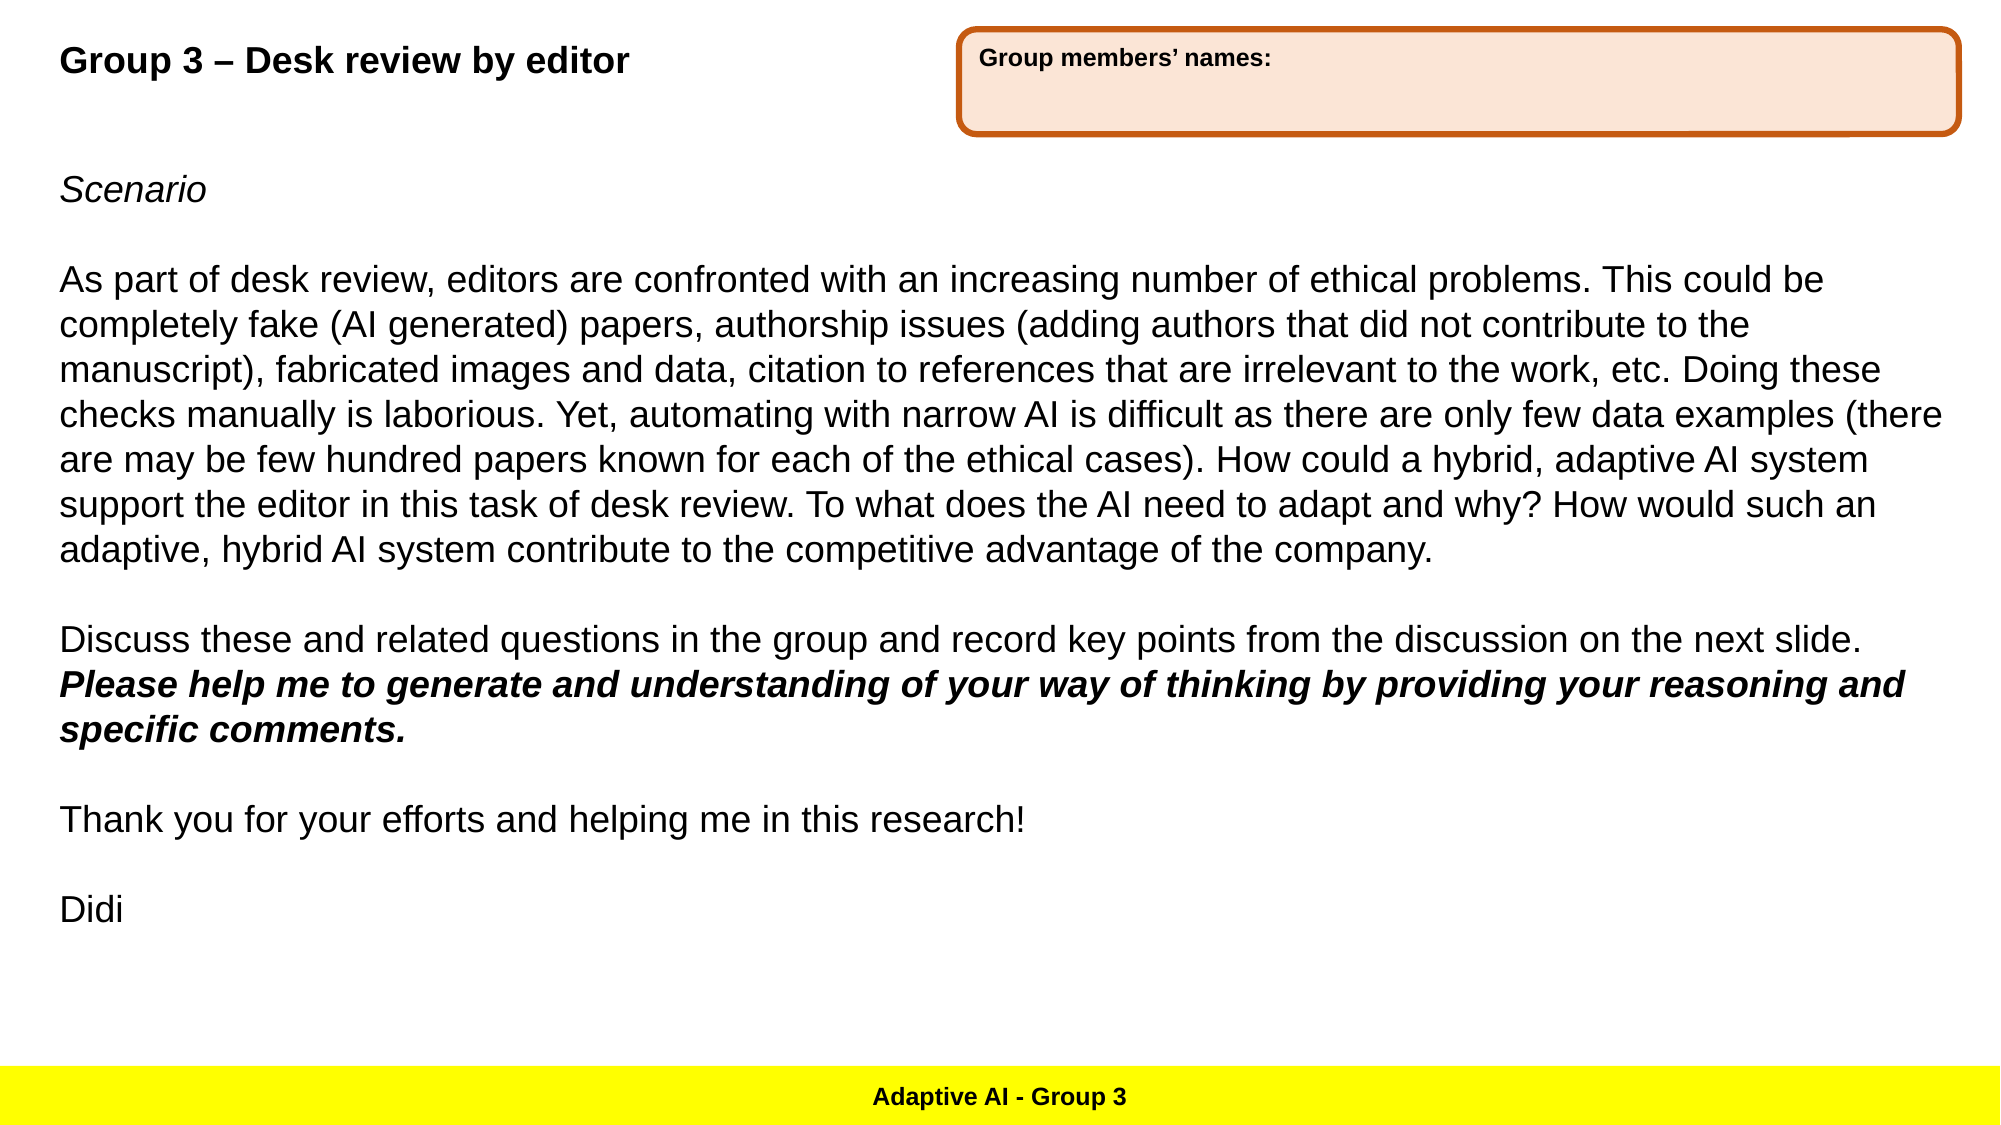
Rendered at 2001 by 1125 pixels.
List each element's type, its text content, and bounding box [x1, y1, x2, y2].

footer Adaptive AI - Group 3 [0, 1065, 2000, 1125]
text_box Scenario As part of desk review, editors are confronted with an increasing number of ethical problems. This could be completely fake (AI generated) papers, authorship issues (adding authors that did not contribute to the manuscript), fabricated images and data, citation to references that are irrelevant to the work, etc. Doing these checks manually is laborious. Yet, automating with narrow AI is difficult as there are only few data examples (there are may be few hundred papers known for each of the ethical cases). How could a hybrid, adaptive AI system support the editor in this task of desk review. To what does the AI need to adapt and why? How would such an adaptive, hybrid AI system contribute to the competitive advantage of the company. Discuss these and related questions in the group and record key points from the discussion on the next slide. Please help me to generate and understanding of your way of thinking by providing your reasoning and specific comments. Thank you for your efforts and helping me in this research! Didi [44, 157, 1959, 938]
text_box Group 3 – Desk review by editor [44, 29, 971, 89]
text_box Group members’ names: [958, 29, 1959, 135]
